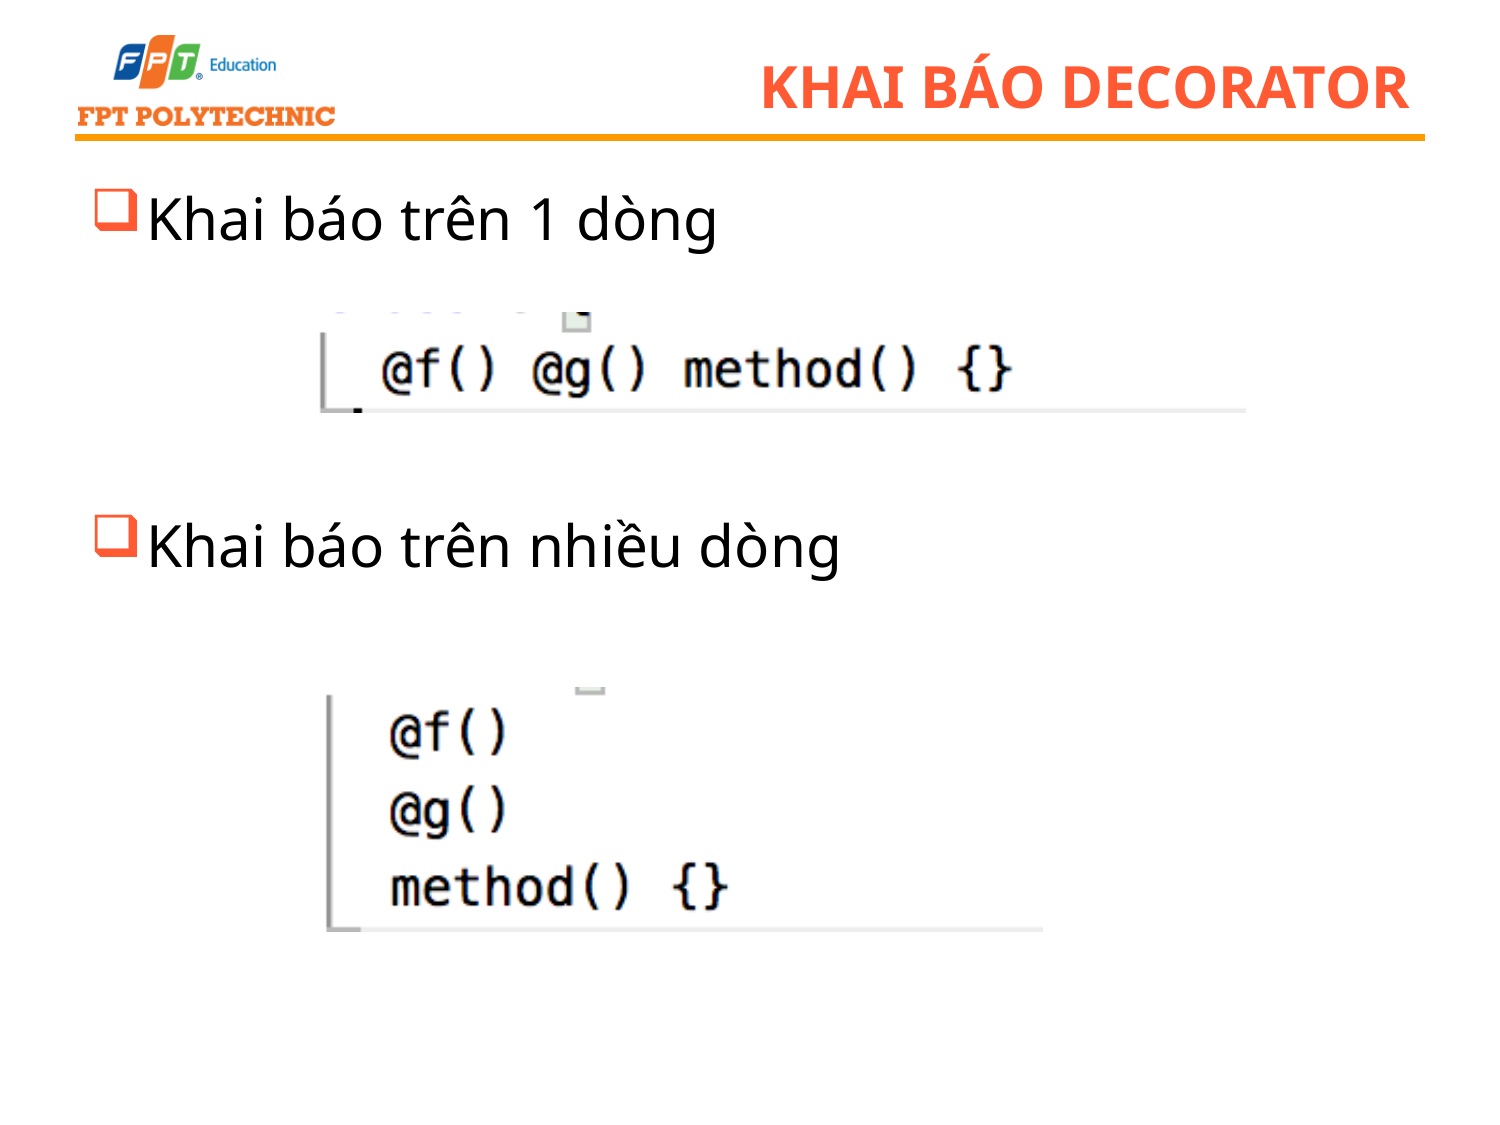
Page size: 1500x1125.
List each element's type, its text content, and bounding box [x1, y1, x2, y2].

picture [78, 35, 338, 126]
list Khai báo trên 1 dòng Khai báo trên nhiều dòng [75, 174, 1425, 1038]
picture [237, 687, 1043, 932]
picture [274, 312, 1247, 413]
title Khai báo decorator [337, 45, 1425, 125]
